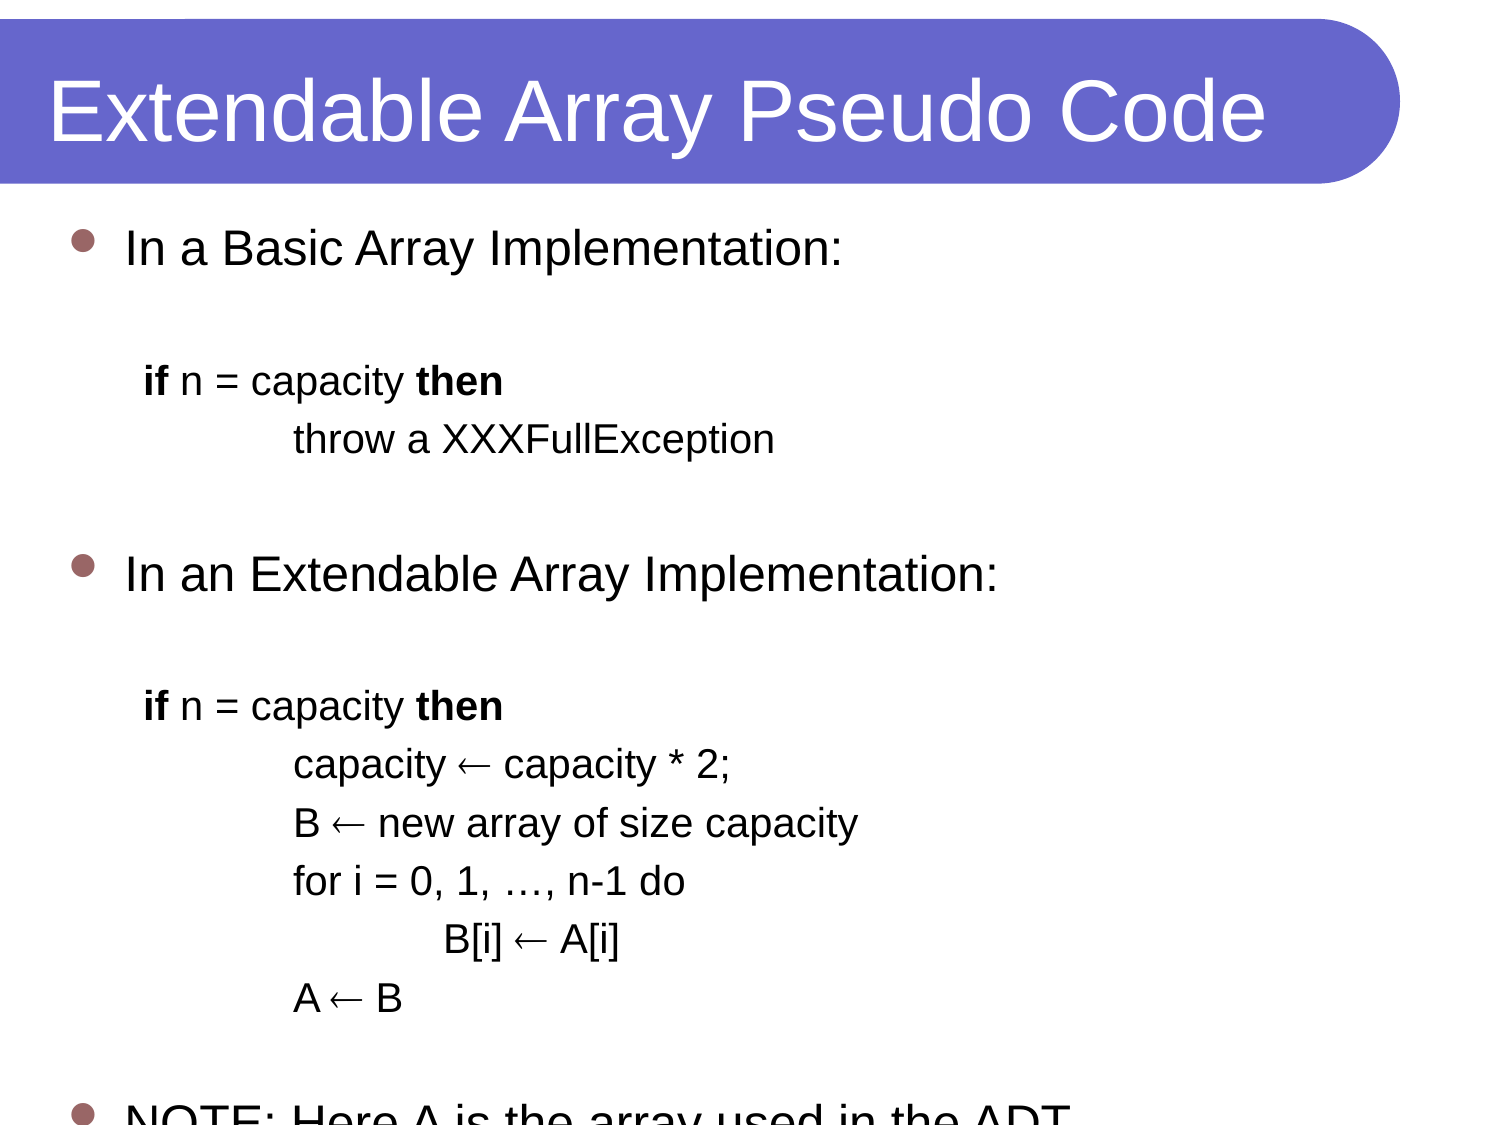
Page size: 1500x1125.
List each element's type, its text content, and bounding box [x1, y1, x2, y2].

title Extendable Array Pseudo Code [32, 31, 1347, 182]
list In a Basic Array Implementation: if n = capacity then throw a XXXFullException In an Extendable Array Implementation: if n = capacity then capacity  capacity * 2; B  new array of size capacity for i = 0, 1, …, n-1 do B[i]  A[i] A  B NOTE: Here A is the array used in the ADT [53, 208, 1447, 1071]
